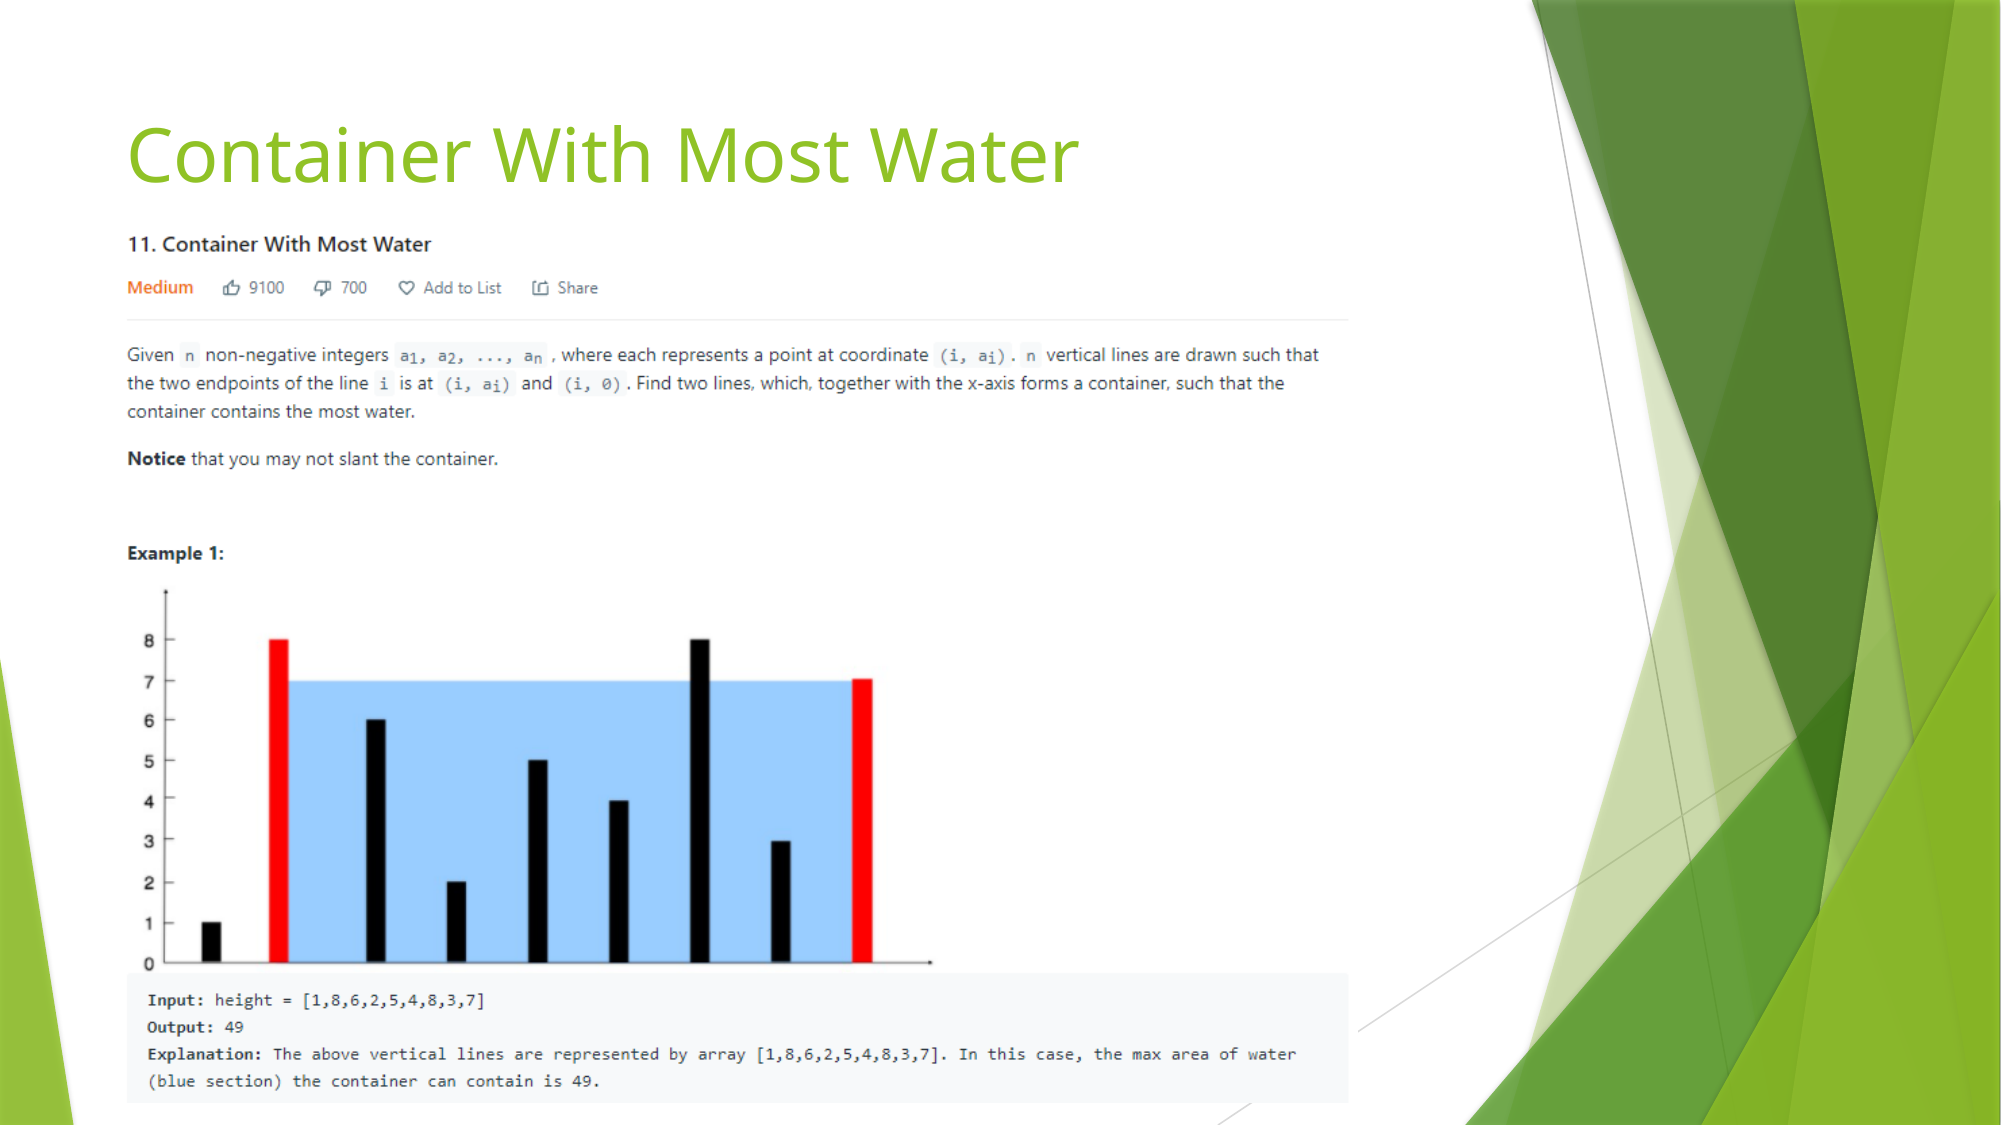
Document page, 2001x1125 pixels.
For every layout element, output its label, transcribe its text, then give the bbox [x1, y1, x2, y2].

title Container With Most Water [111, 99, 1522, 317]
picture [110, 221, 1358, 1103]
